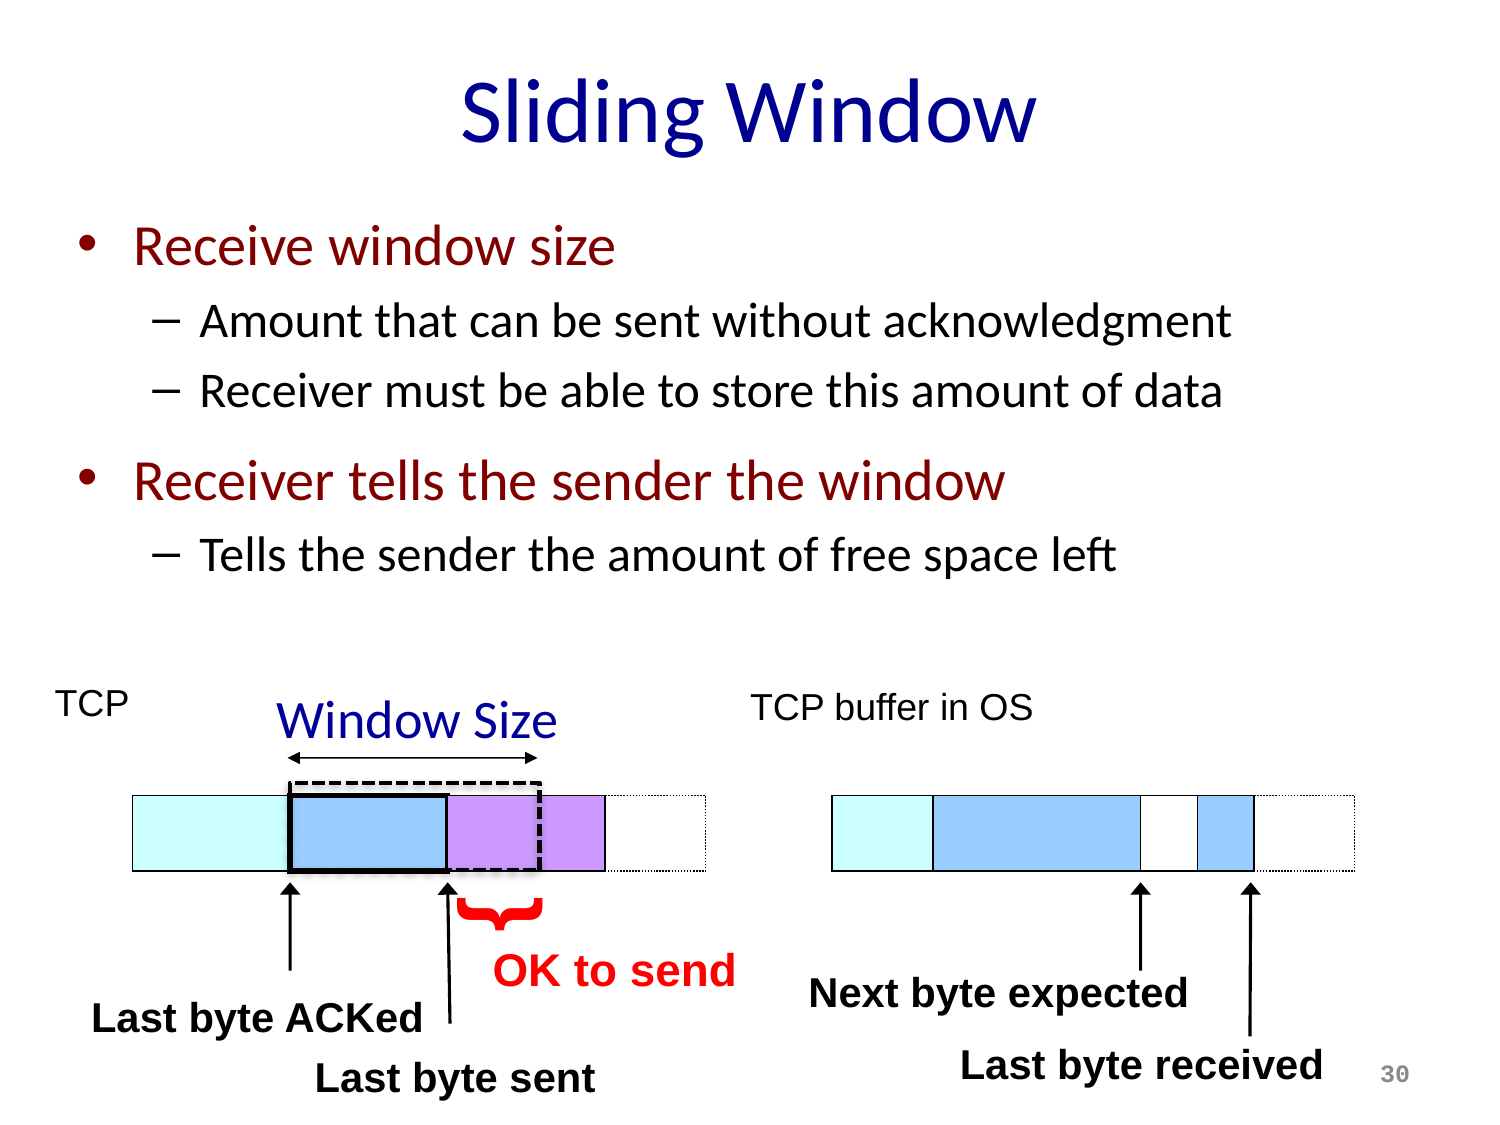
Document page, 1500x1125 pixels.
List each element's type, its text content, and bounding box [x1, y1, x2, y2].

text_box Last byte sent [299, 1042, 611, 1108]
text_box [287, 751, 538, 765]
text_box [437, 882, 451, 1024]
text_box [832, 795, 932, 872]
text_box [279, 882, 301, 971]
text_box [604, 795, 706, 872]
text_box [289, 782, 540, 871]
title Sliding Window [75, 12, 1425, 200]
text_box [932, 795, 1140, 872]
text_box [1255, 795, 1355, 872]
text_box OK to send [477, 932, 752, 1003]
text_box [132, 795, 284, 872]
text_box [1130, 882, 1151, 958]
text_box Last byte received [945, 1030, 1339, 1096]
list Receive window size Amount that can be sent without acknowledgment Receiver must be able to store this amount of data Receiver tells the sender the window Tells the sender the amount of free space left [62, 200, 1463, 608]
text_box Window Size [261, 677, 574, 757]
text_box } [450, 881, 576, 947]
text_box [544, 795, 604, 872]
text_box TCP [39, 671, 145, 731]
text_box 30 [1074, 1042, 1425, 1103]
text_box [1197, 795, 1255, 872]
text_box Last byte ACKed [76, 983, 439, 1049]
text_box [1240, 882, 1262, 1030]
text_box TCP buffer in OS [735, 675, 1049, 736]
text_box [1140, 795, 1197, 872]
text_box Next byte expected [793, 958, 1205, 1023]
